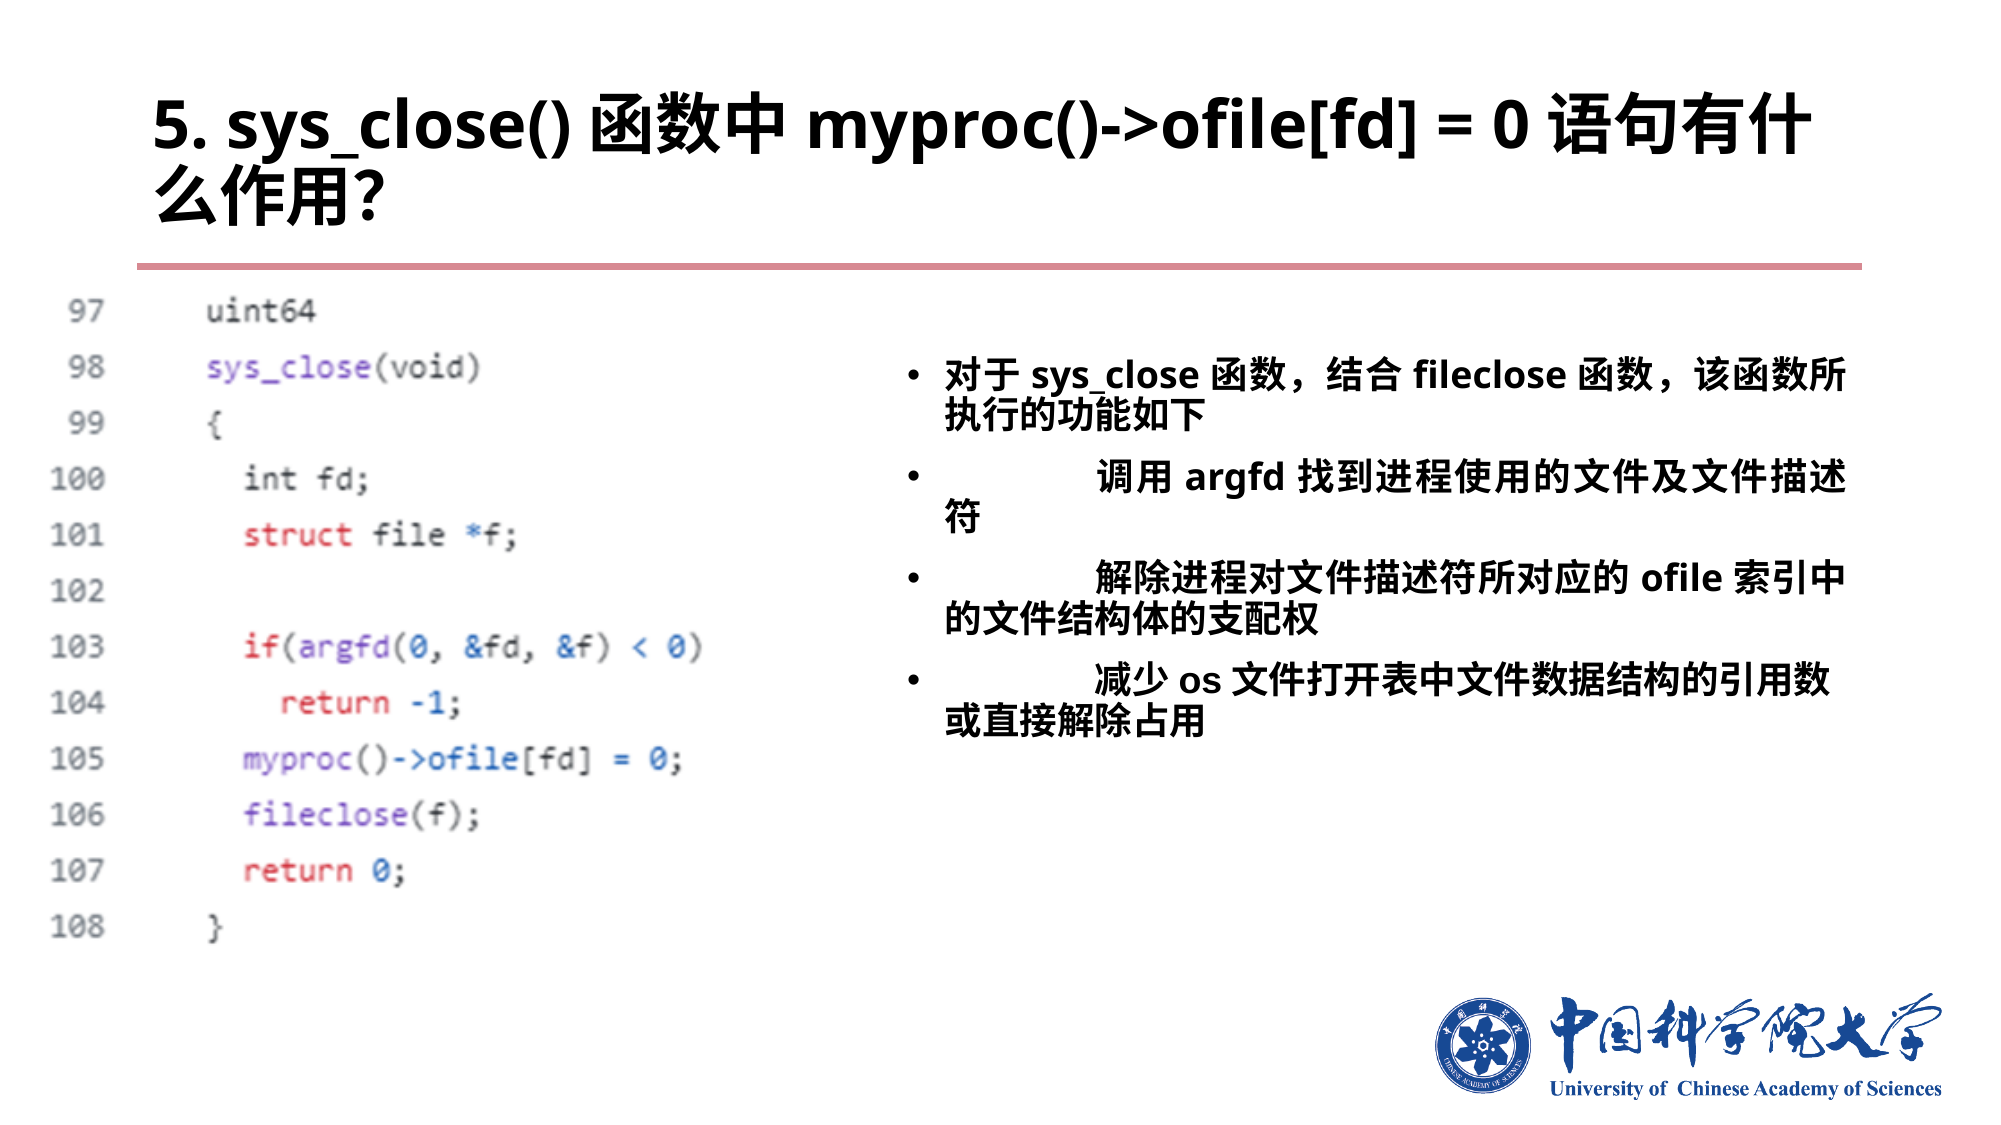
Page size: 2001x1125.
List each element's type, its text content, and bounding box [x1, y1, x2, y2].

picture [1435, 993, 1942, 1100]
picture [27, 283, 763, 960]
title 5. sys_close()函数中myproc()->ofile[fd] = 0语句有什么作用？ [137, 59, 1863, 267]
list 对于sys_close函数，结合fileclose函数，该函数所执行的功能如下 调用argfd找到进程使用的文件及文件描述符 解除进程对文件描述符所对应的ofile索引中的文件结构体的支配权 减少os文件打开表中文件数据结构的引用数或直接解除占用 [892, 348, 1863, 777]
